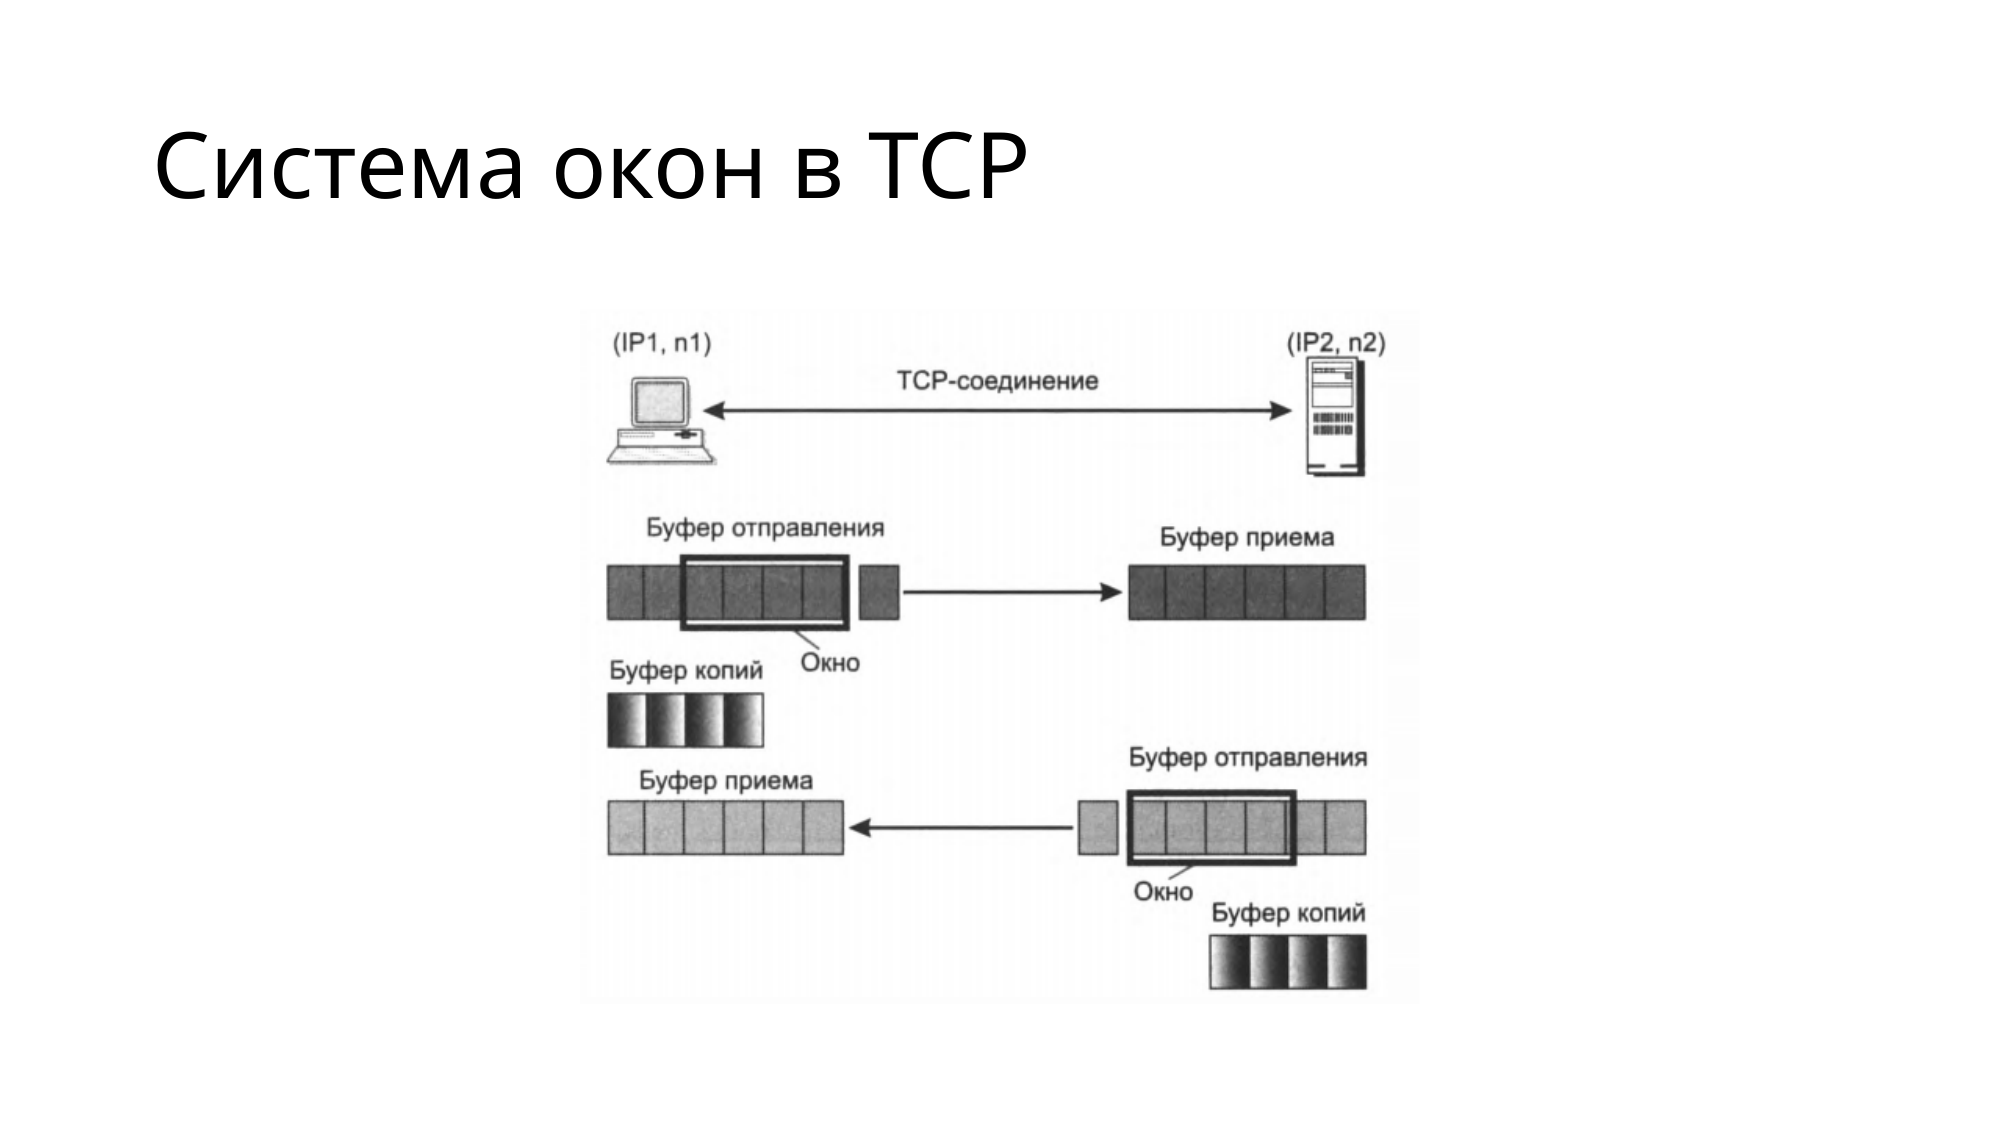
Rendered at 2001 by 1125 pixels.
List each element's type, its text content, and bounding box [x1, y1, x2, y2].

title Система окон в TCP [137, 59, 1863, 278]
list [580, 309, 1420, 1004]
